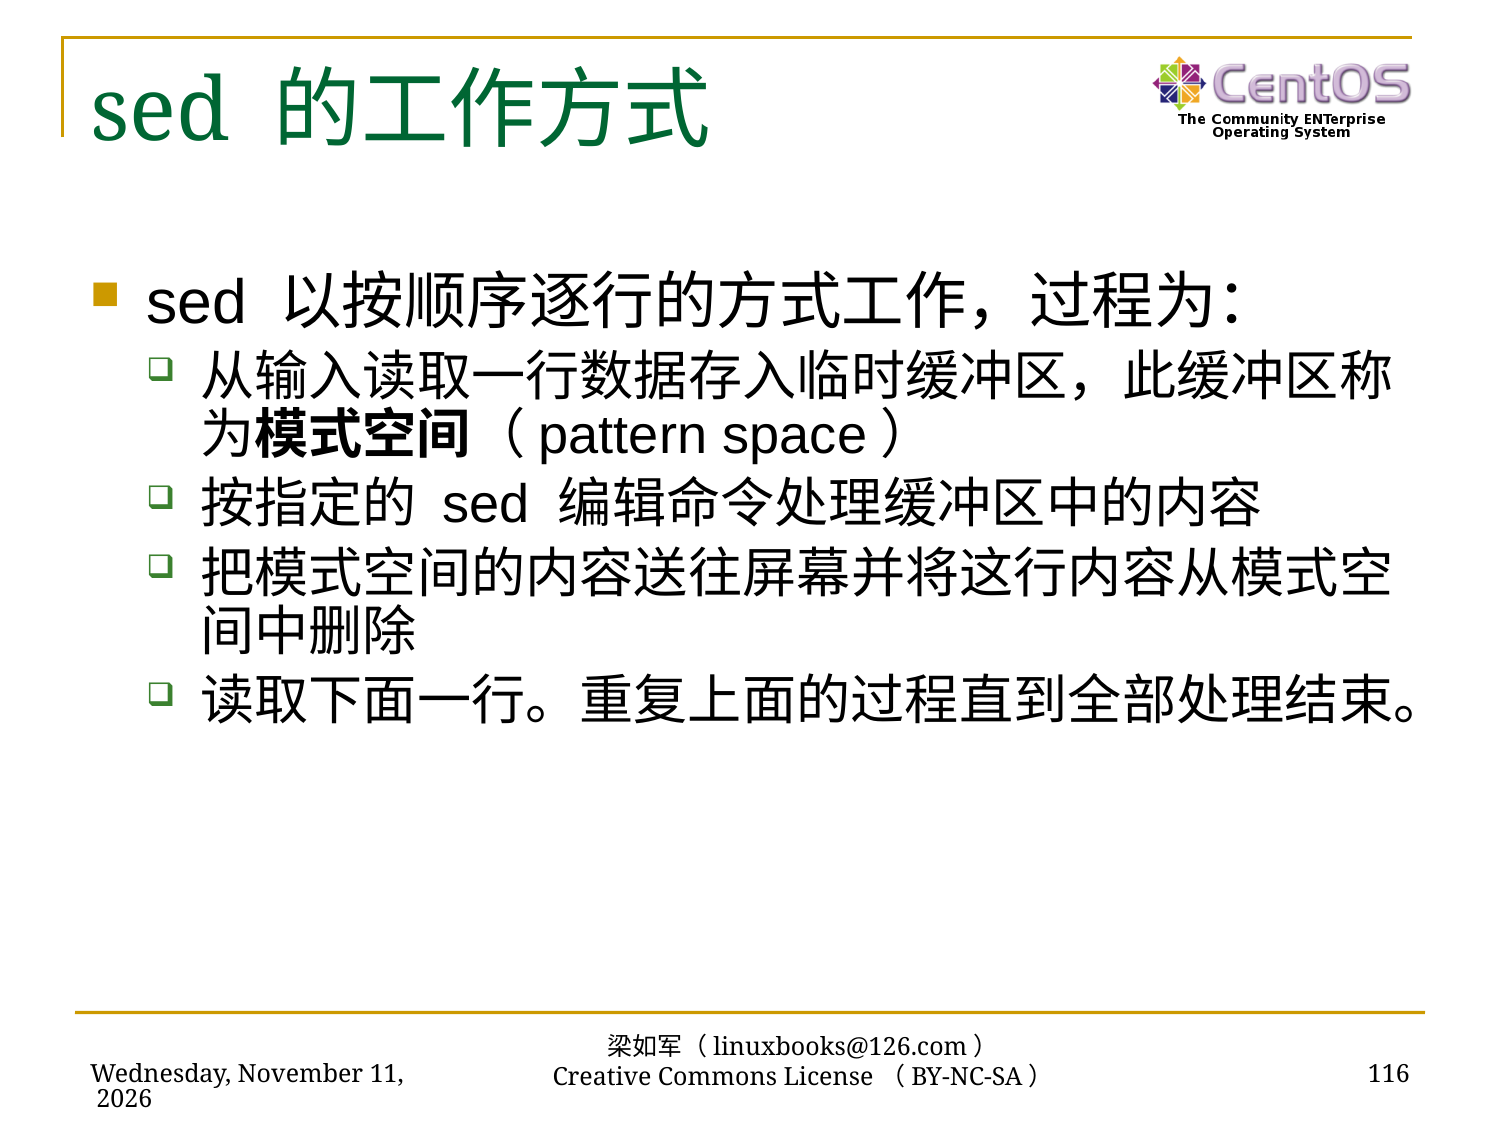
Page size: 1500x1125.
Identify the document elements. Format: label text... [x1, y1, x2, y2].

slide_number 116 [1074, 1023, 1426, 1100]
title sed 的工作方式 [74, 45, 1426, 233]
list sed 以按顺序逐行的方式工作，过程为： 从输入读取一行数据存入临时缓冲区，此缓冲区称为模式空间（pattern space） 按指定的 sed 编辑命令处理缓冲区中的内容 把模式空间的内容送往屏幕并将这行内容从模式空间中删除 读取下面一行。重复上面的过程直到全部处理结束。 [74, 262, 1426, 1006]
footer 梁如军（linuxbooks@126.com） Creative Commons License（BY-NC-SA） [359, 1022, 1247, 1099]
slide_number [74, 1023, 426, 1100]
